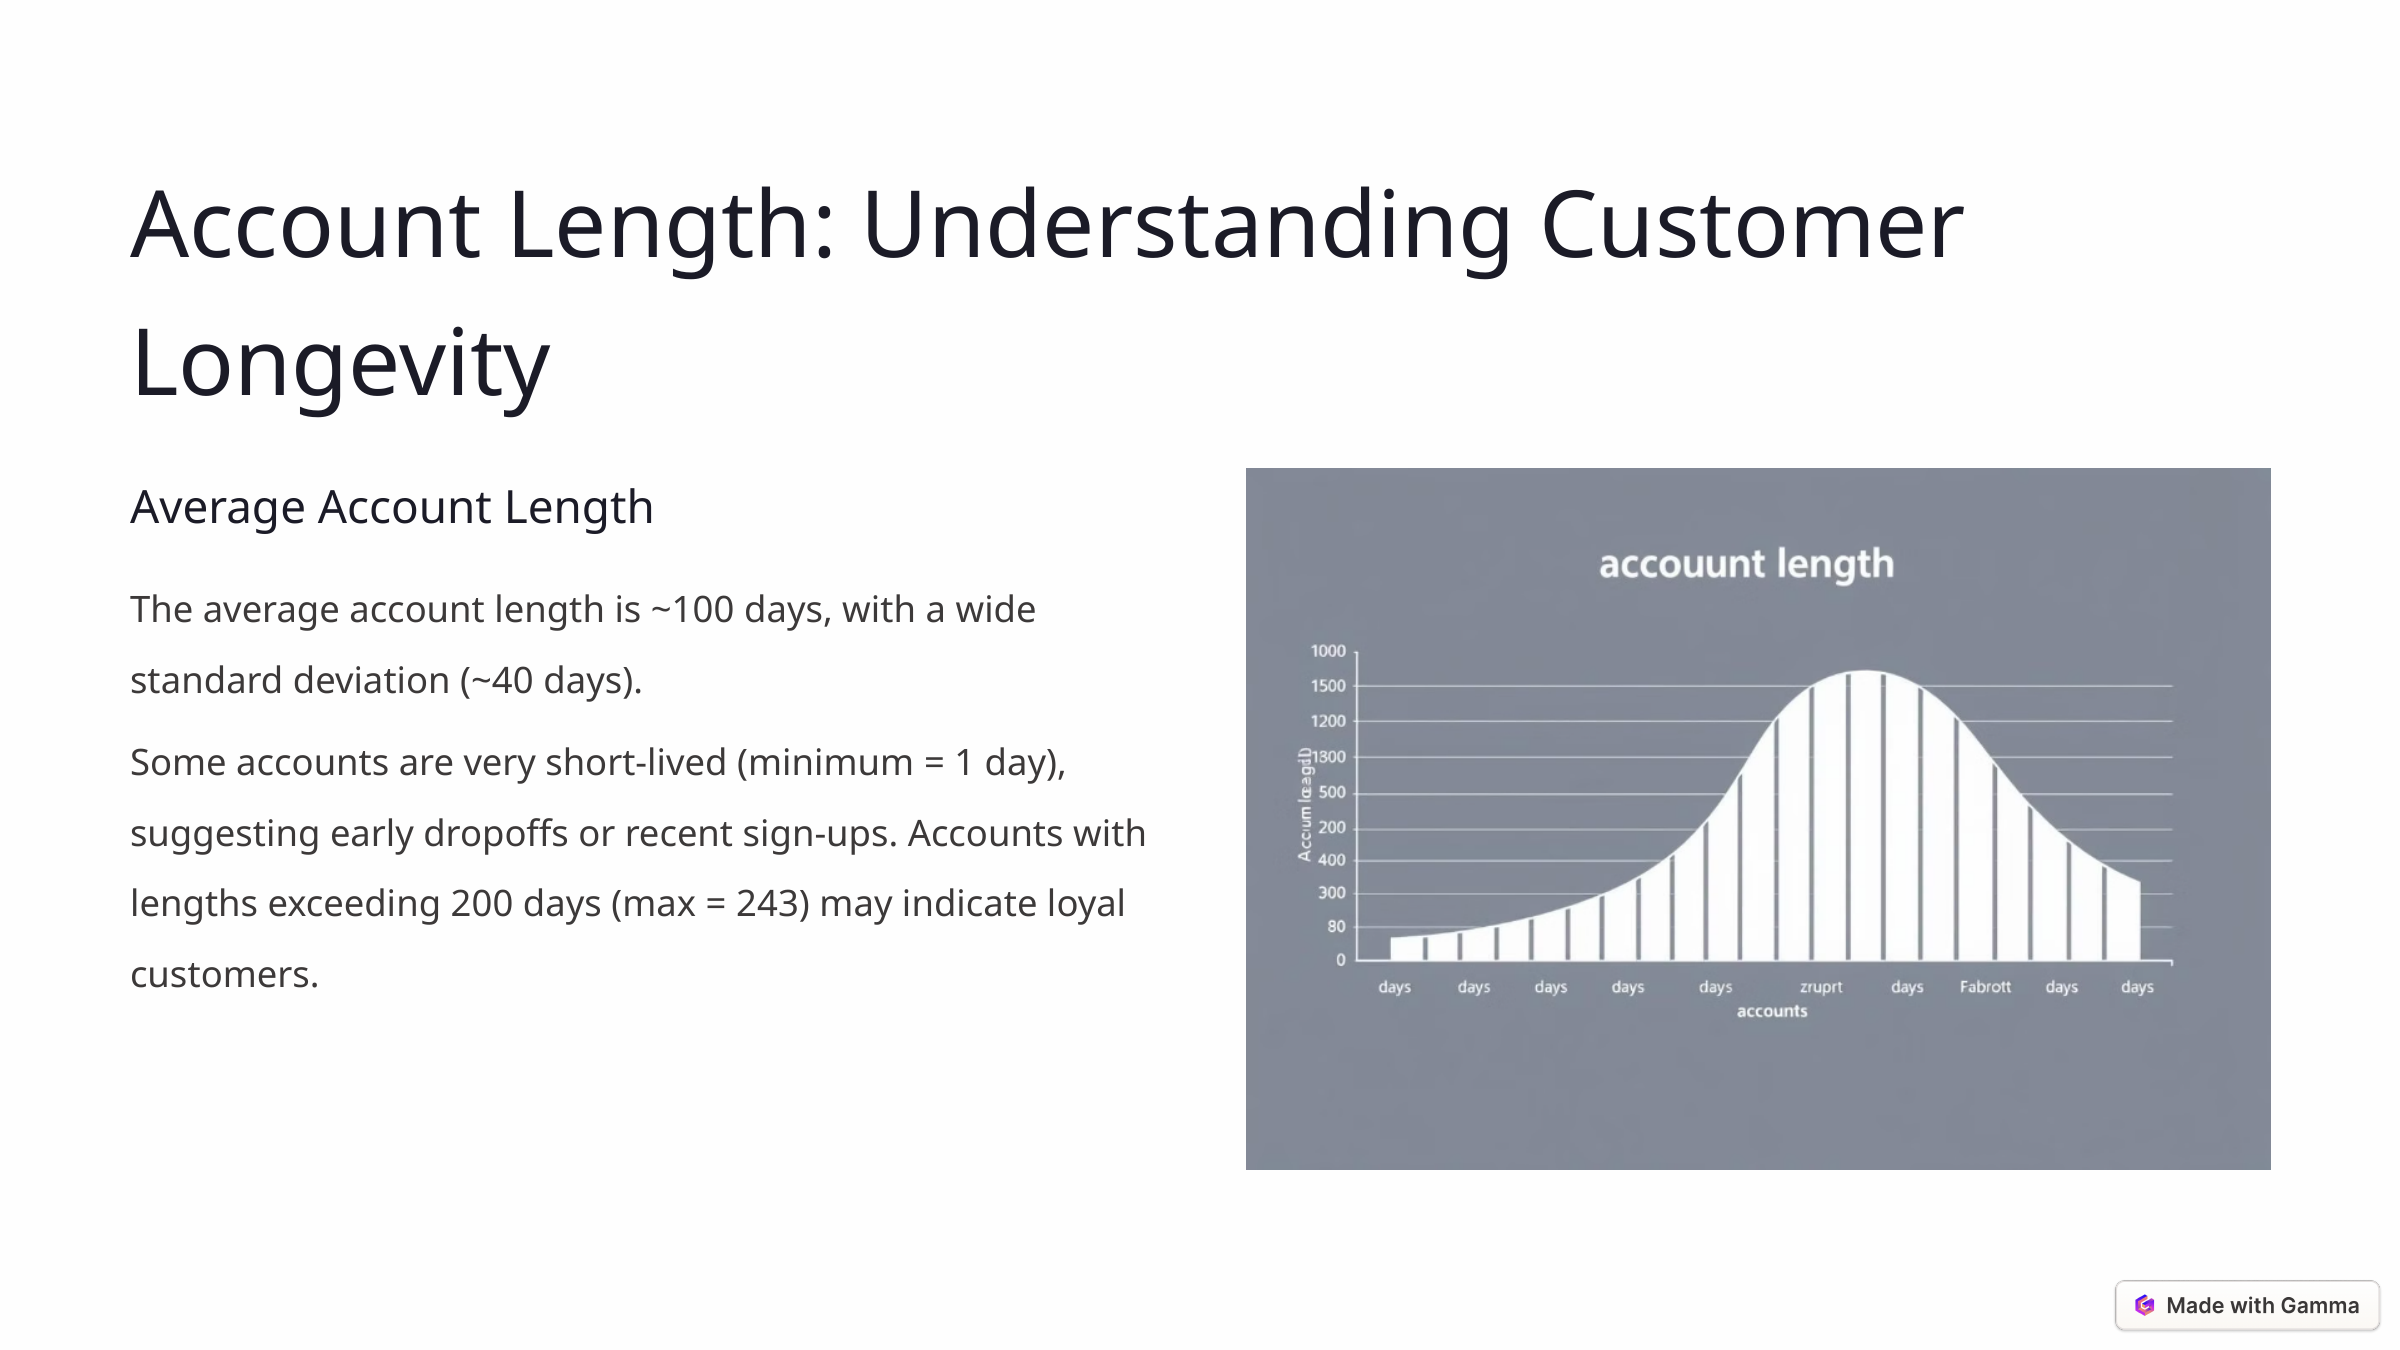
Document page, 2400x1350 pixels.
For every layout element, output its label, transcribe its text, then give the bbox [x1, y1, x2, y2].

text_box Some accounts are very short-lived (minimum = 1 day), suggesting early dropoffs or recent sign-ups. Accounts with lengths exceeding 200 days (max = 243) may indicate loyal customers. [130, 711, 1155, 950]
text_box The average account length is ~100 days, with a wide standard deviation (~40 days). [130, 559, 1155, 679]
picture [2106, 1271, 2389, 1339]
text_box Average Account Length [130, 463, 663, 523]
picture [1246, 468, 2272, 1170]
text_box Account Length: Understanding Customer Longevity [130, 138, 2270, 371]
